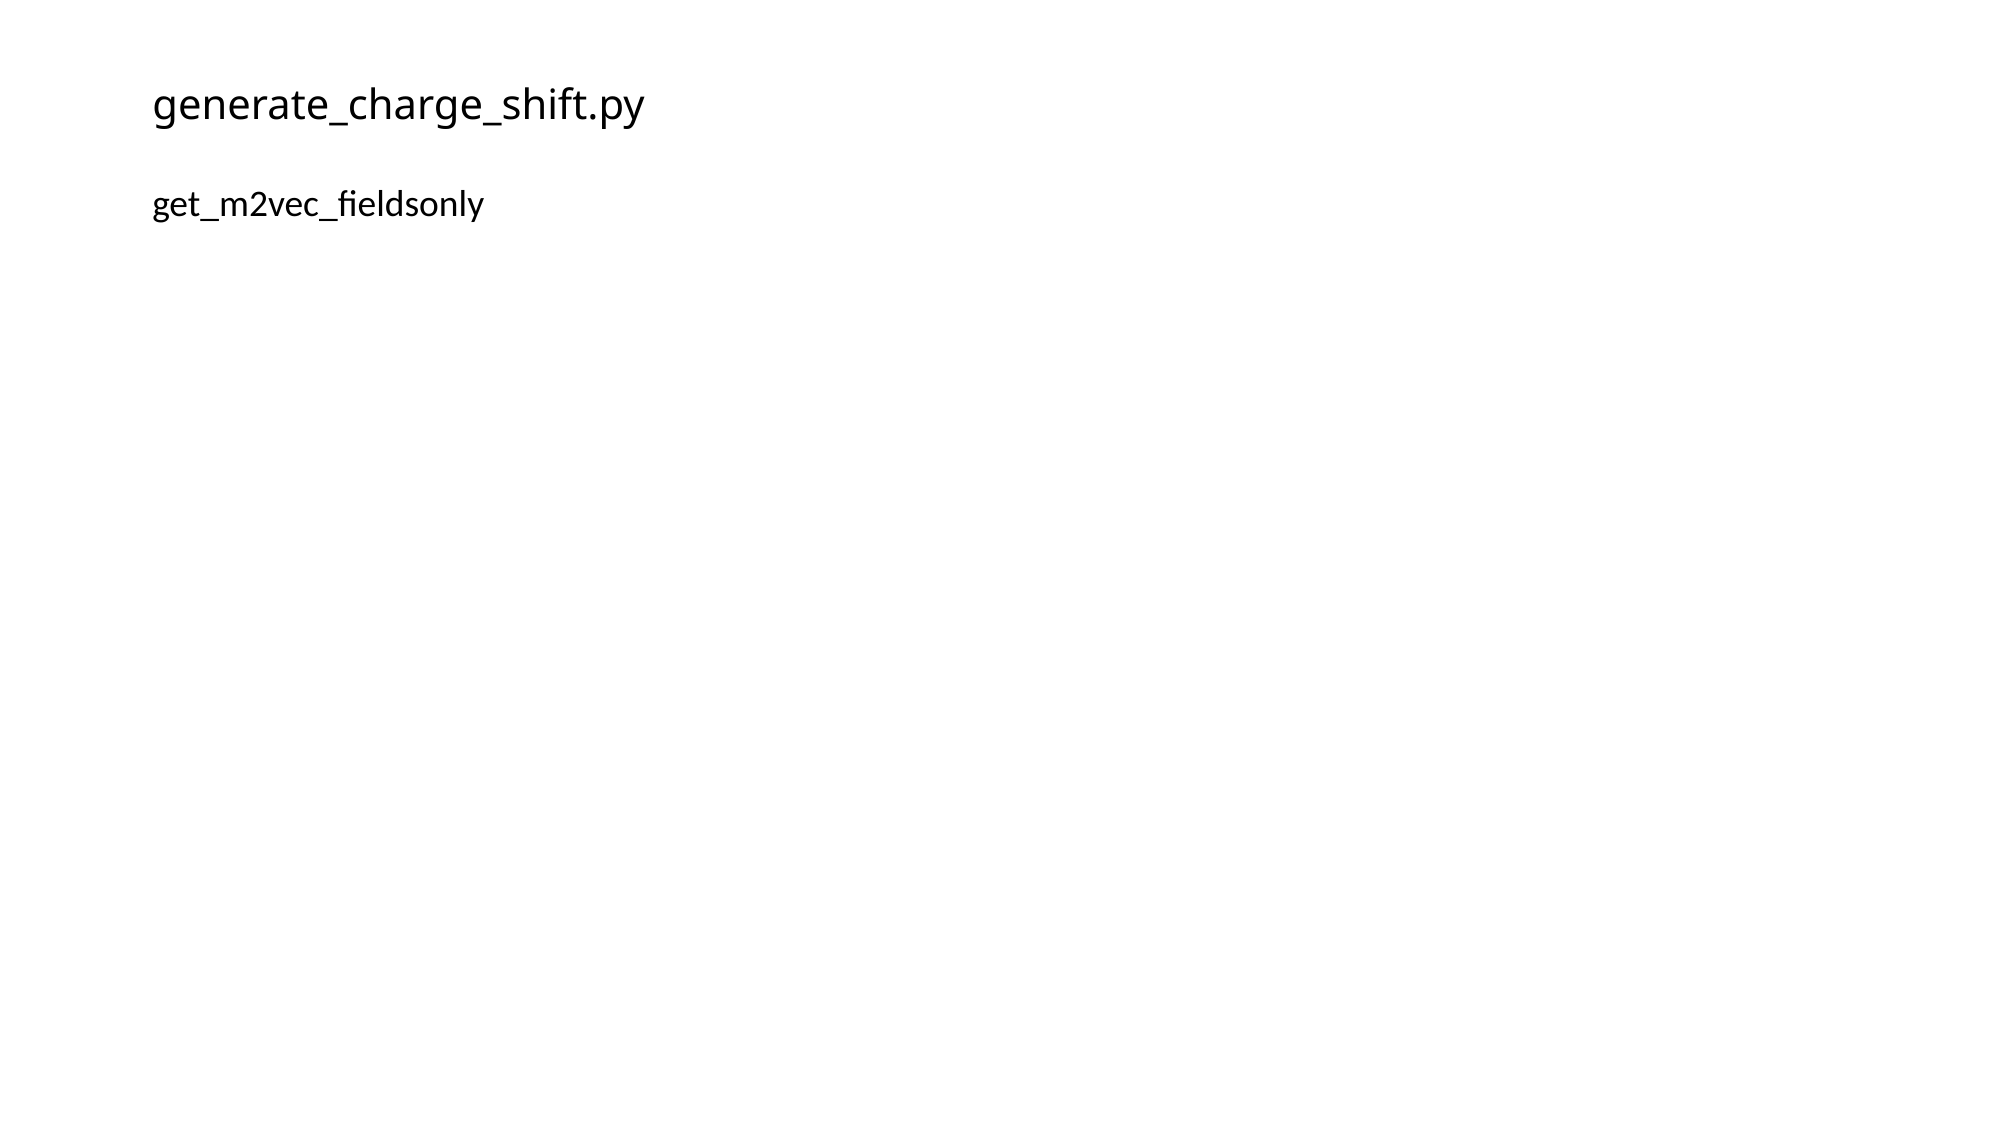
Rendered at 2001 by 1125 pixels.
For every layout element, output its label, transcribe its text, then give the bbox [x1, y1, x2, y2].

text_box get_m2vec_fieldsonly [137, 171, 1138, 232]
title generate_charge_shift.py [137, 59, 1863, 152]
